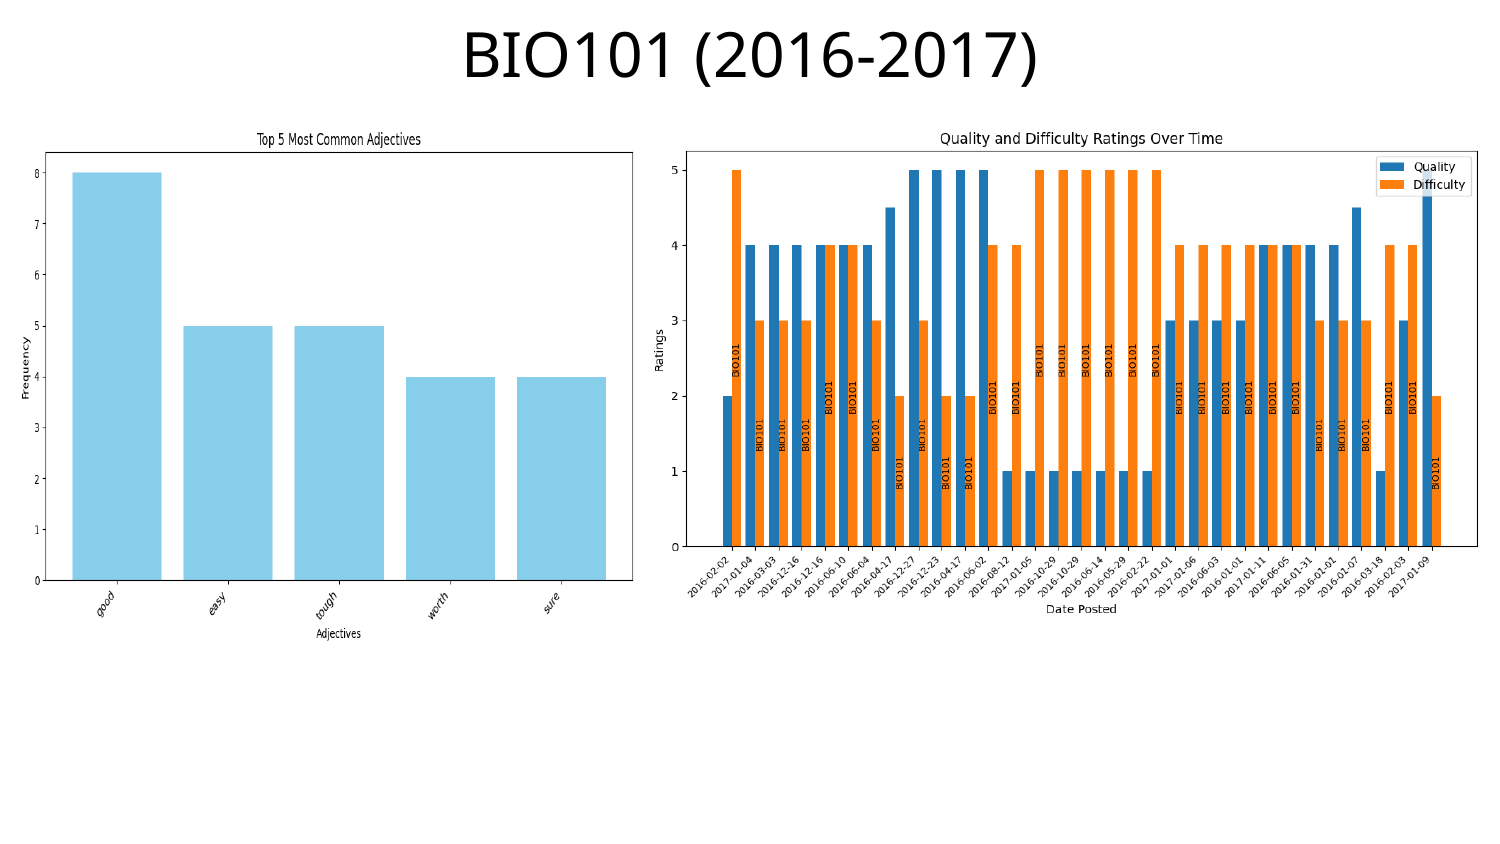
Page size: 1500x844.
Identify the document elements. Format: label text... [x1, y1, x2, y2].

picture [645, 123, 1484, 624]
text_box BIO101 (2016-2017) [42, 0, 1458, 91]
picture [14, 123, 638, 649]
